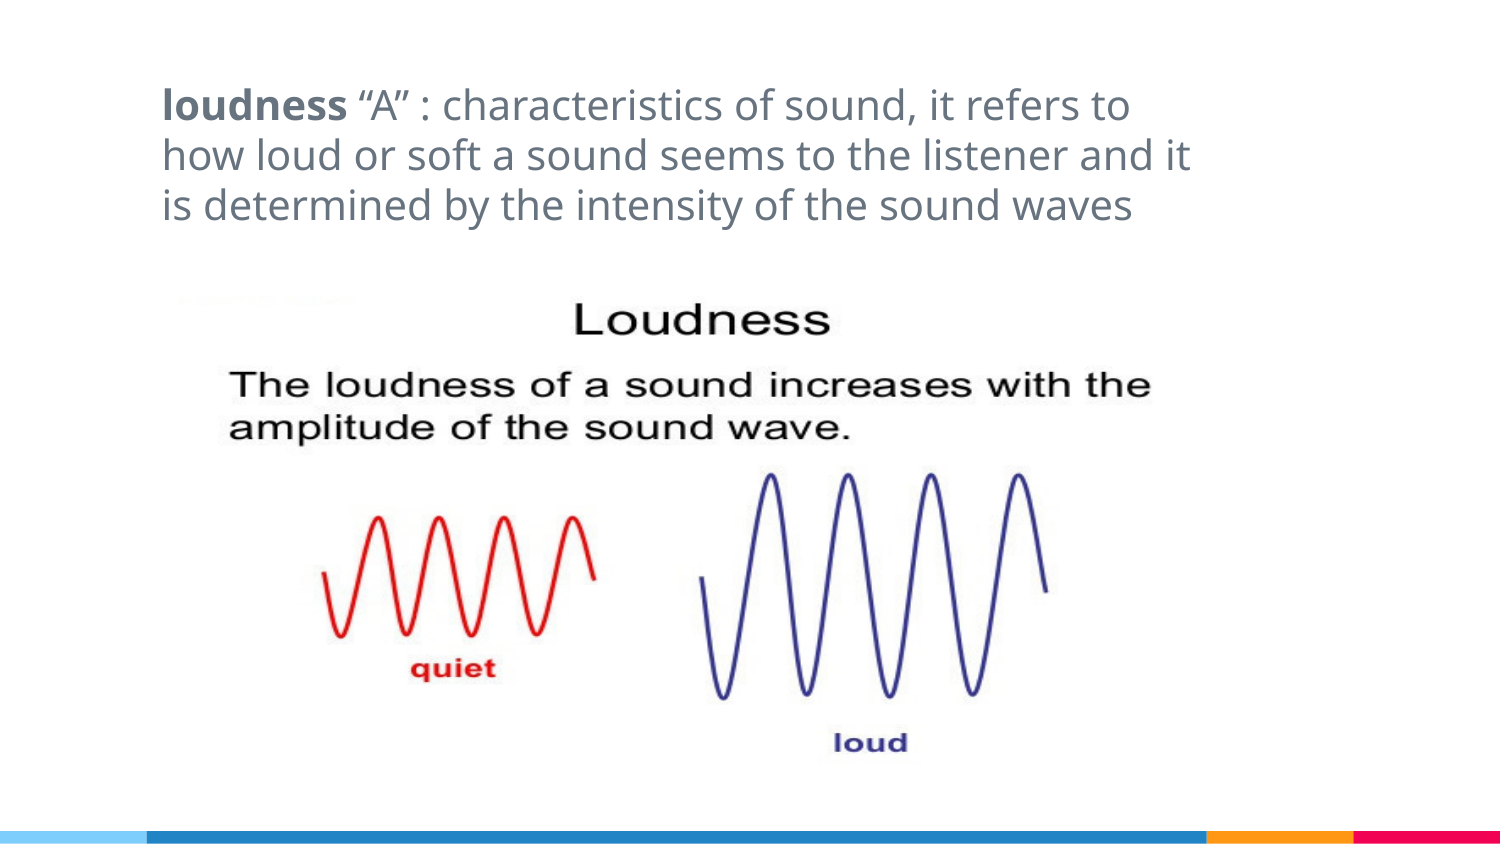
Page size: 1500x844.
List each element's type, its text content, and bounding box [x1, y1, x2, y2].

title loudness “A” : characteristics of sound, it refers to how loud or soft a sound seems to the listener and it is determined by the intensity of the sound waves [146, 66, 1207, 245]
picture [178, 295, 1175, 799]
